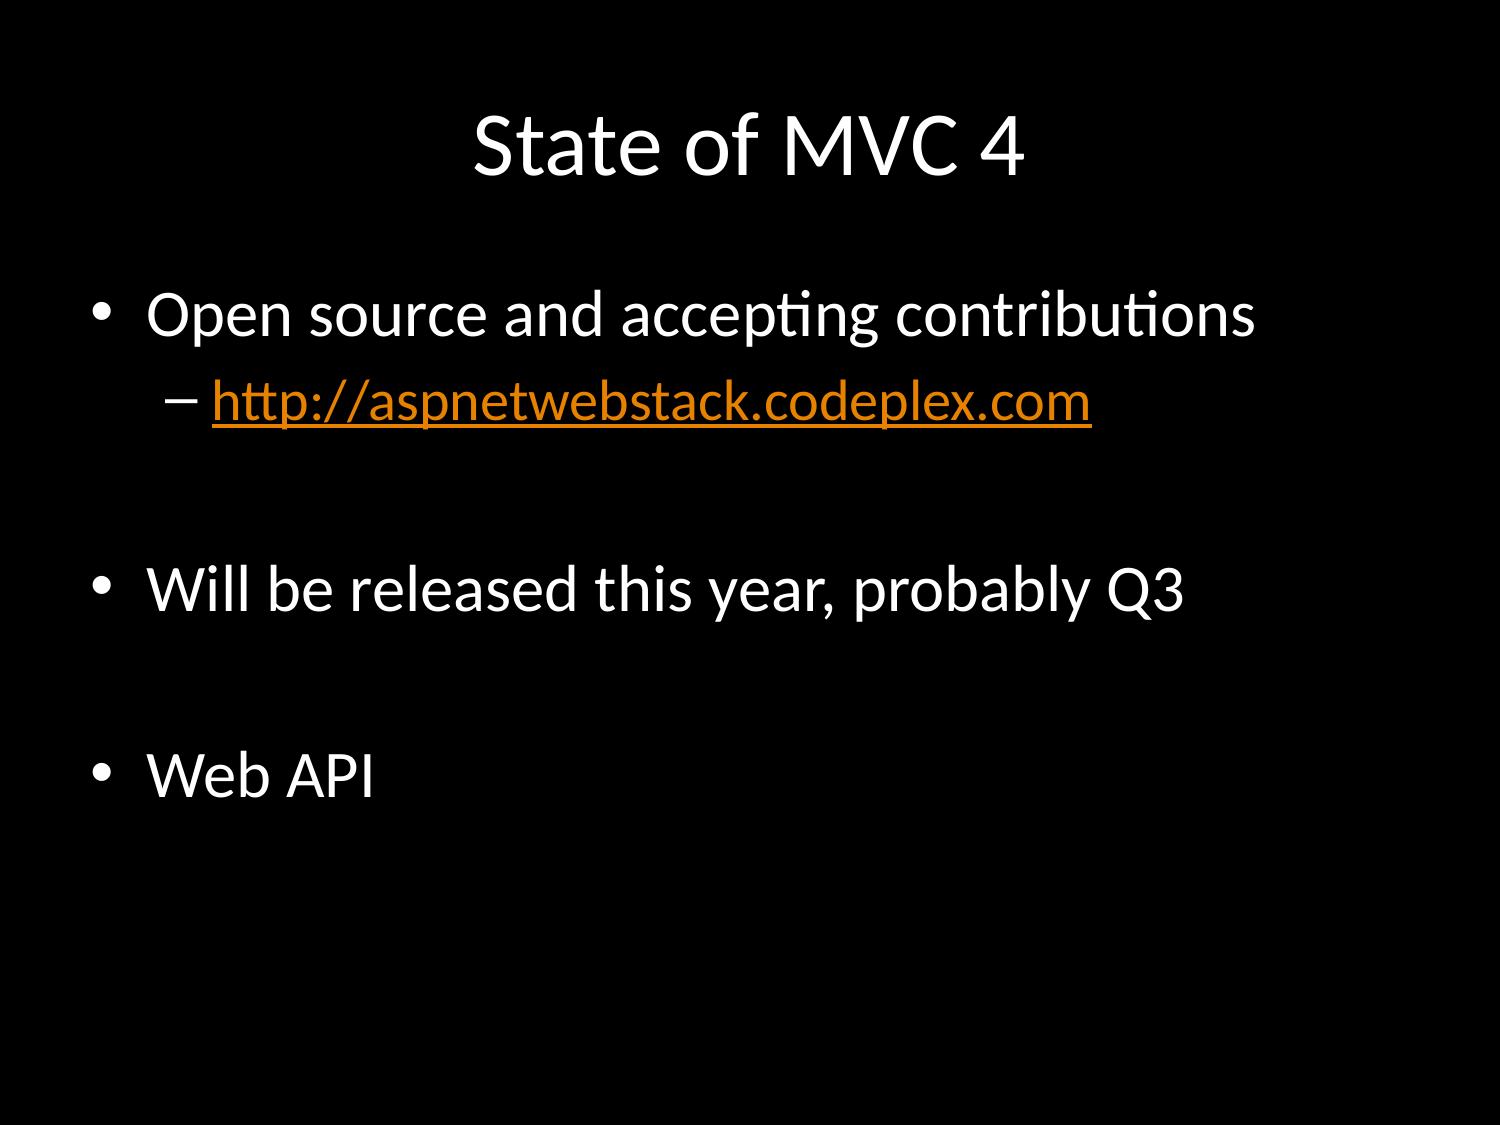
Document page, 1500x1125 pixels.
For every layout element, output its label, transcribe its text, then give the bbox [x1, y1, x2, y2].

list Open source and accepting contributions http://aspnetwebstack.codeplex.com Will be released this year, probably Q3 Web API [75, 262, 1425, 1005]
title State of MVC 4 [75, 45, 1425, 233]
